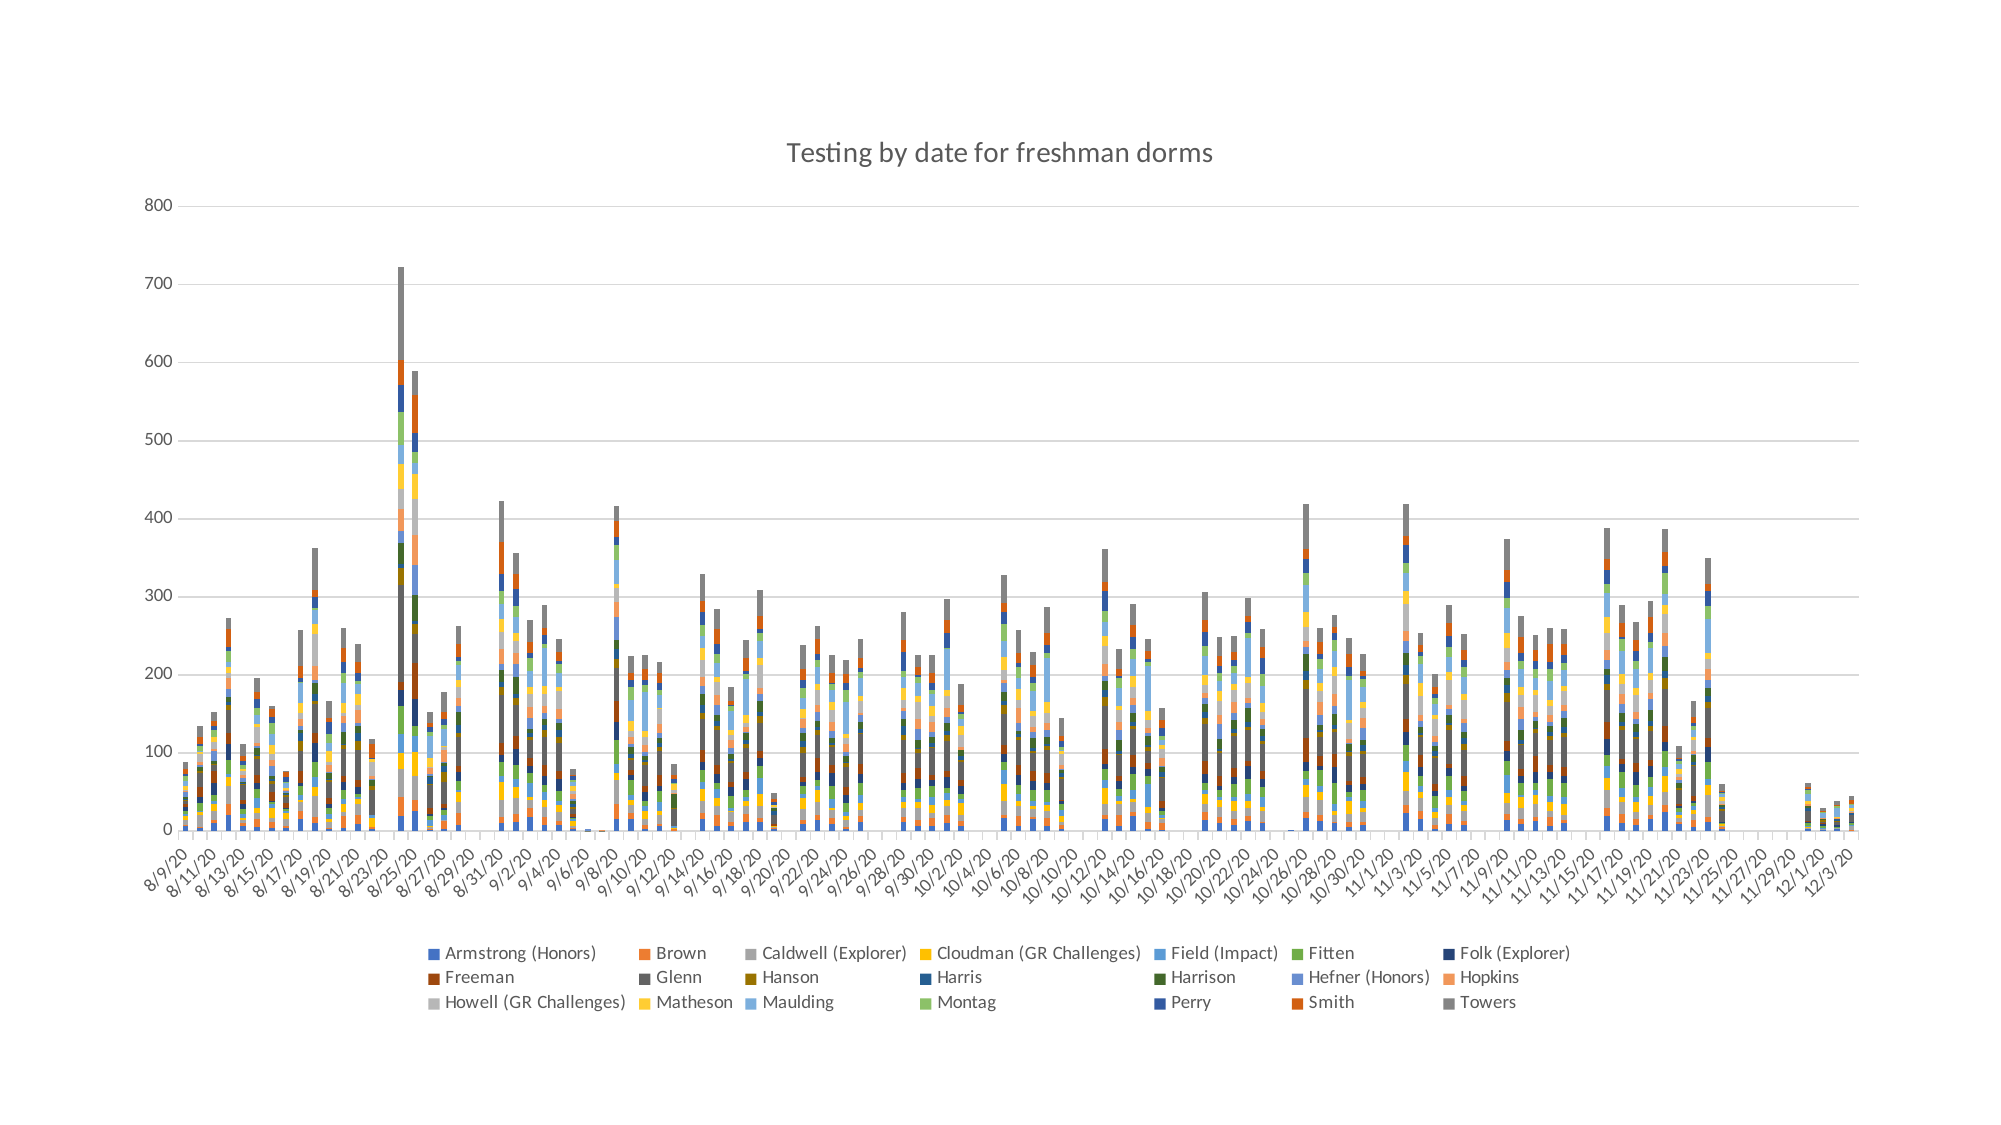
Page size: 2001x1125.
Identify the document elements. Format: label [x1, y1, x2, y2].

chart [105, 105, 1895, 1020]
